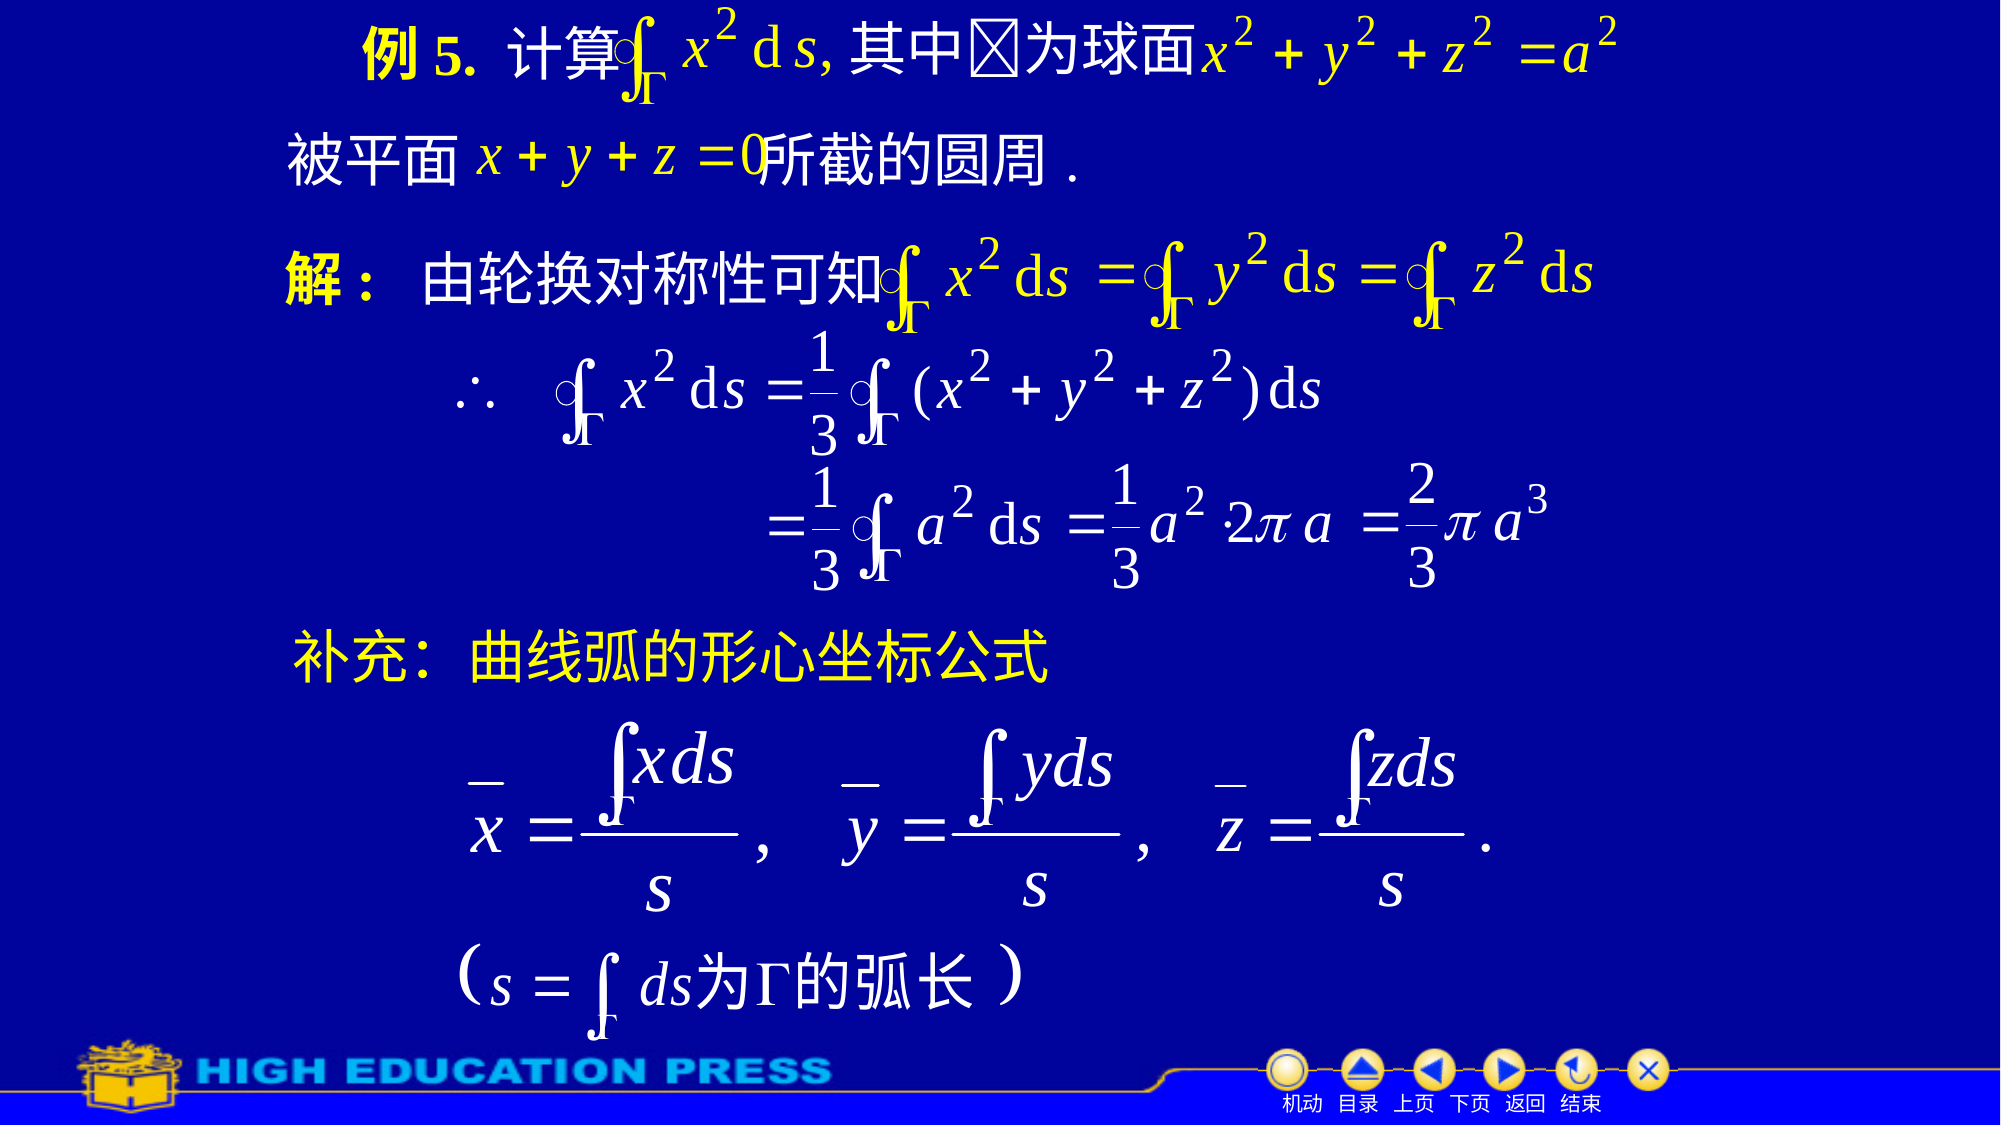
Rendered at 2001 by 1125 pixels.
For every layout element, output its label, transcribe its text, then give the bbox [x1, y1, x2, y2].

picture [0, 0, 2001, 1125]
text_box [435, 690, 778, 924]
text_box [1352, 222, 1599, 345]
text_box 其中为球面 [840, 5, 1234, 114]
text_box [1060, 453, 1338, 594]
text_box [449, 931, 1021, 1049]
title 例5. 计算 [346, 2, 602, 103]
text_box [607, 0, 836, 114]
text_box 解: 由轮换对称性可知 [269, 234, 868, 320]
text_box 机动 目录 上页 下页 返回 结束 [1267, 1082, 1623, 1123]
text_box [1089, 222, 1341, 345]
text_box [271, 115, 1285, 202]
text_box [1184, 698, 1502, 919]
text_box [1196, 4, 1622, 91]
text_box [760, 455, 1047, 597]
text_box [810, 698, 1163, 919]
text_box 补充：曲线弧的形心坐标公式 [277, 612, 1192, 698]
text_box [1354, 452, 1551, 593]
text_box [456, 320, 1327, 461]
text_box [873, 227, 1074, 319]
